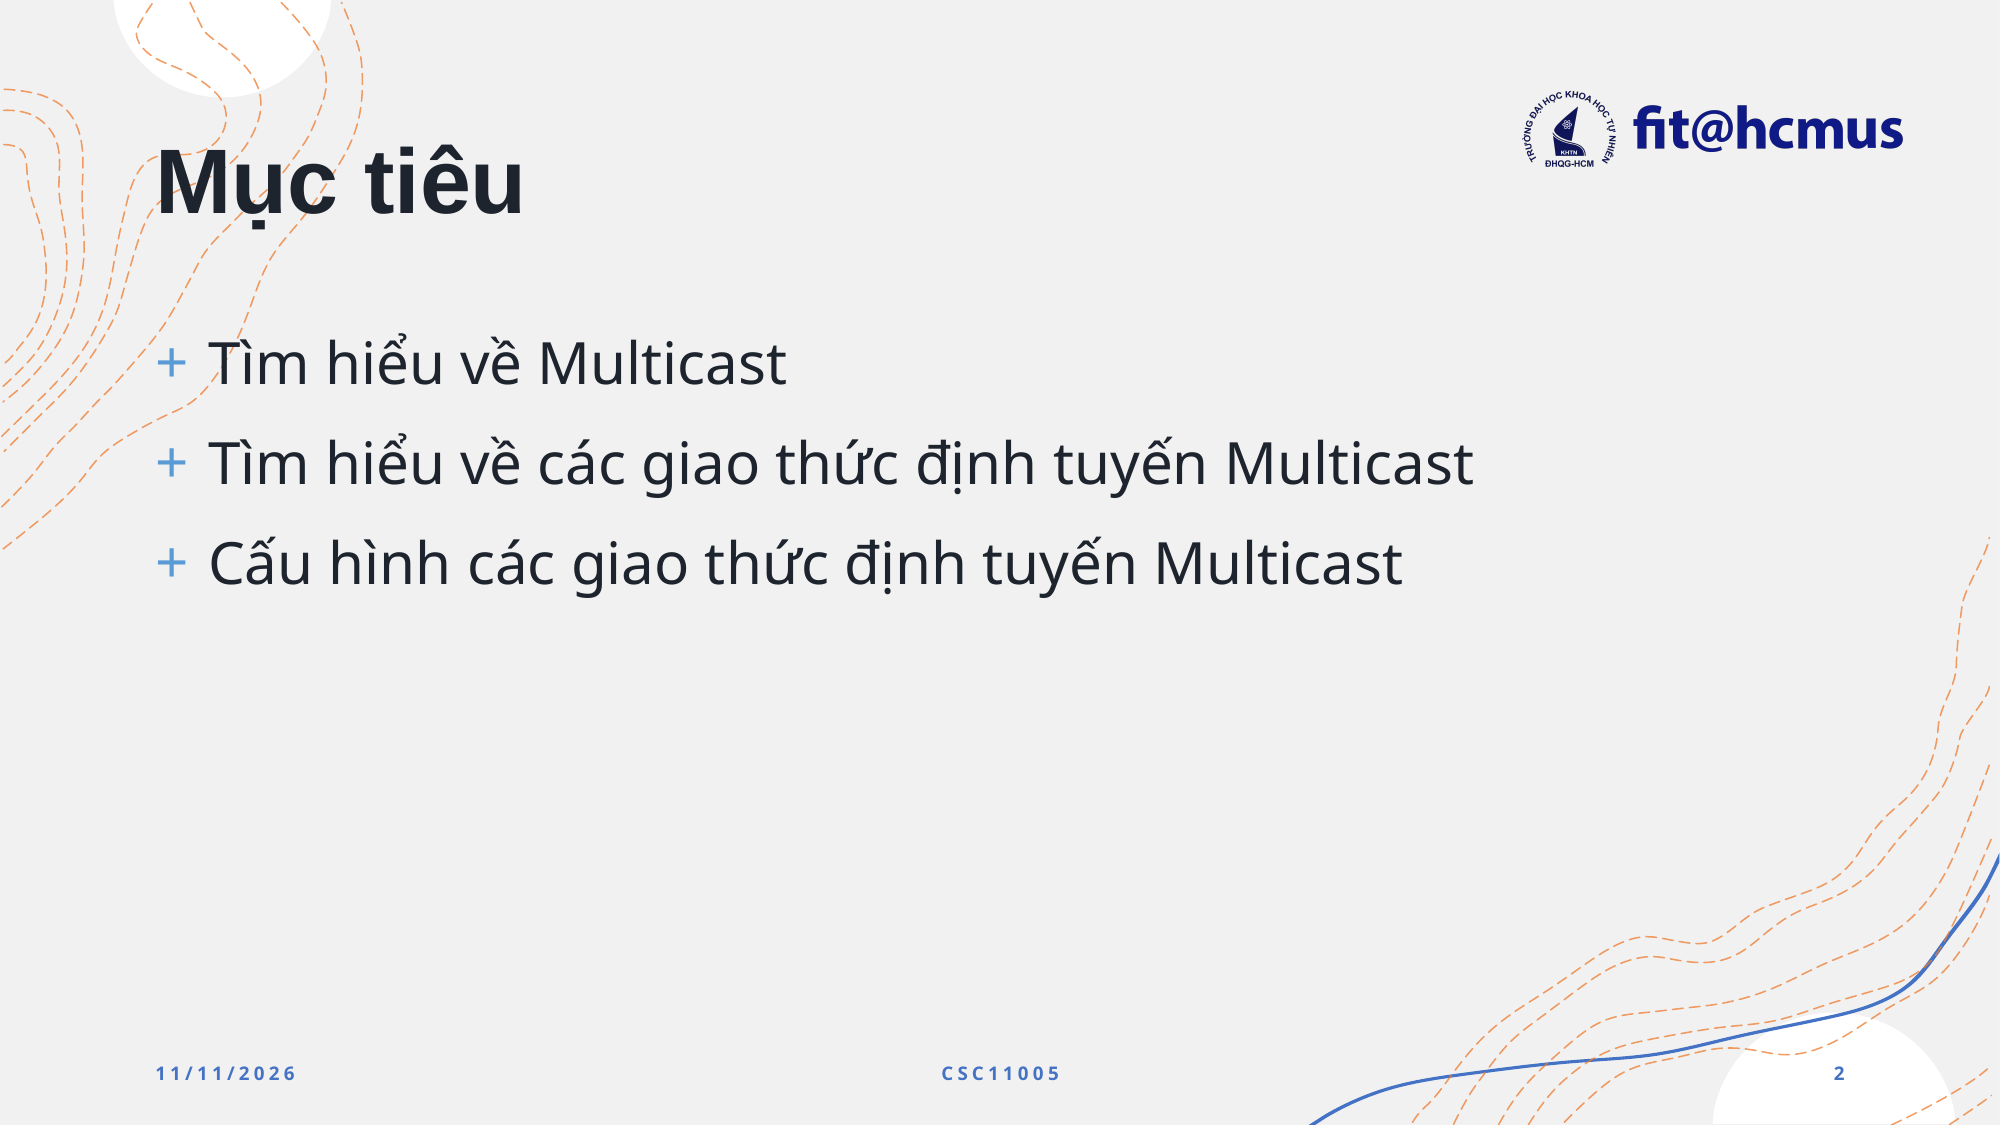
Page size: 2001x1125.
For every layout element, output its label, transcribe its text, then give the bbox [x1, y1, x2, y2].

list Tìm hiểu về Multicast Tìm hiểu về các giao thức định tuyến Multicast Cấu hình các giao thức định tuyến Multicast [137, 299, 1863, 1014]
title Mục tiêu [137, 59, 1863, 278]
slide_number 2 [1625, 1042, 1863, 1103]
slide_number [137, 1042, 588, 1103]
picture [1472, 0, 1971, 217]
footer CSC11005 [662, 1042, 1338, 1103]
